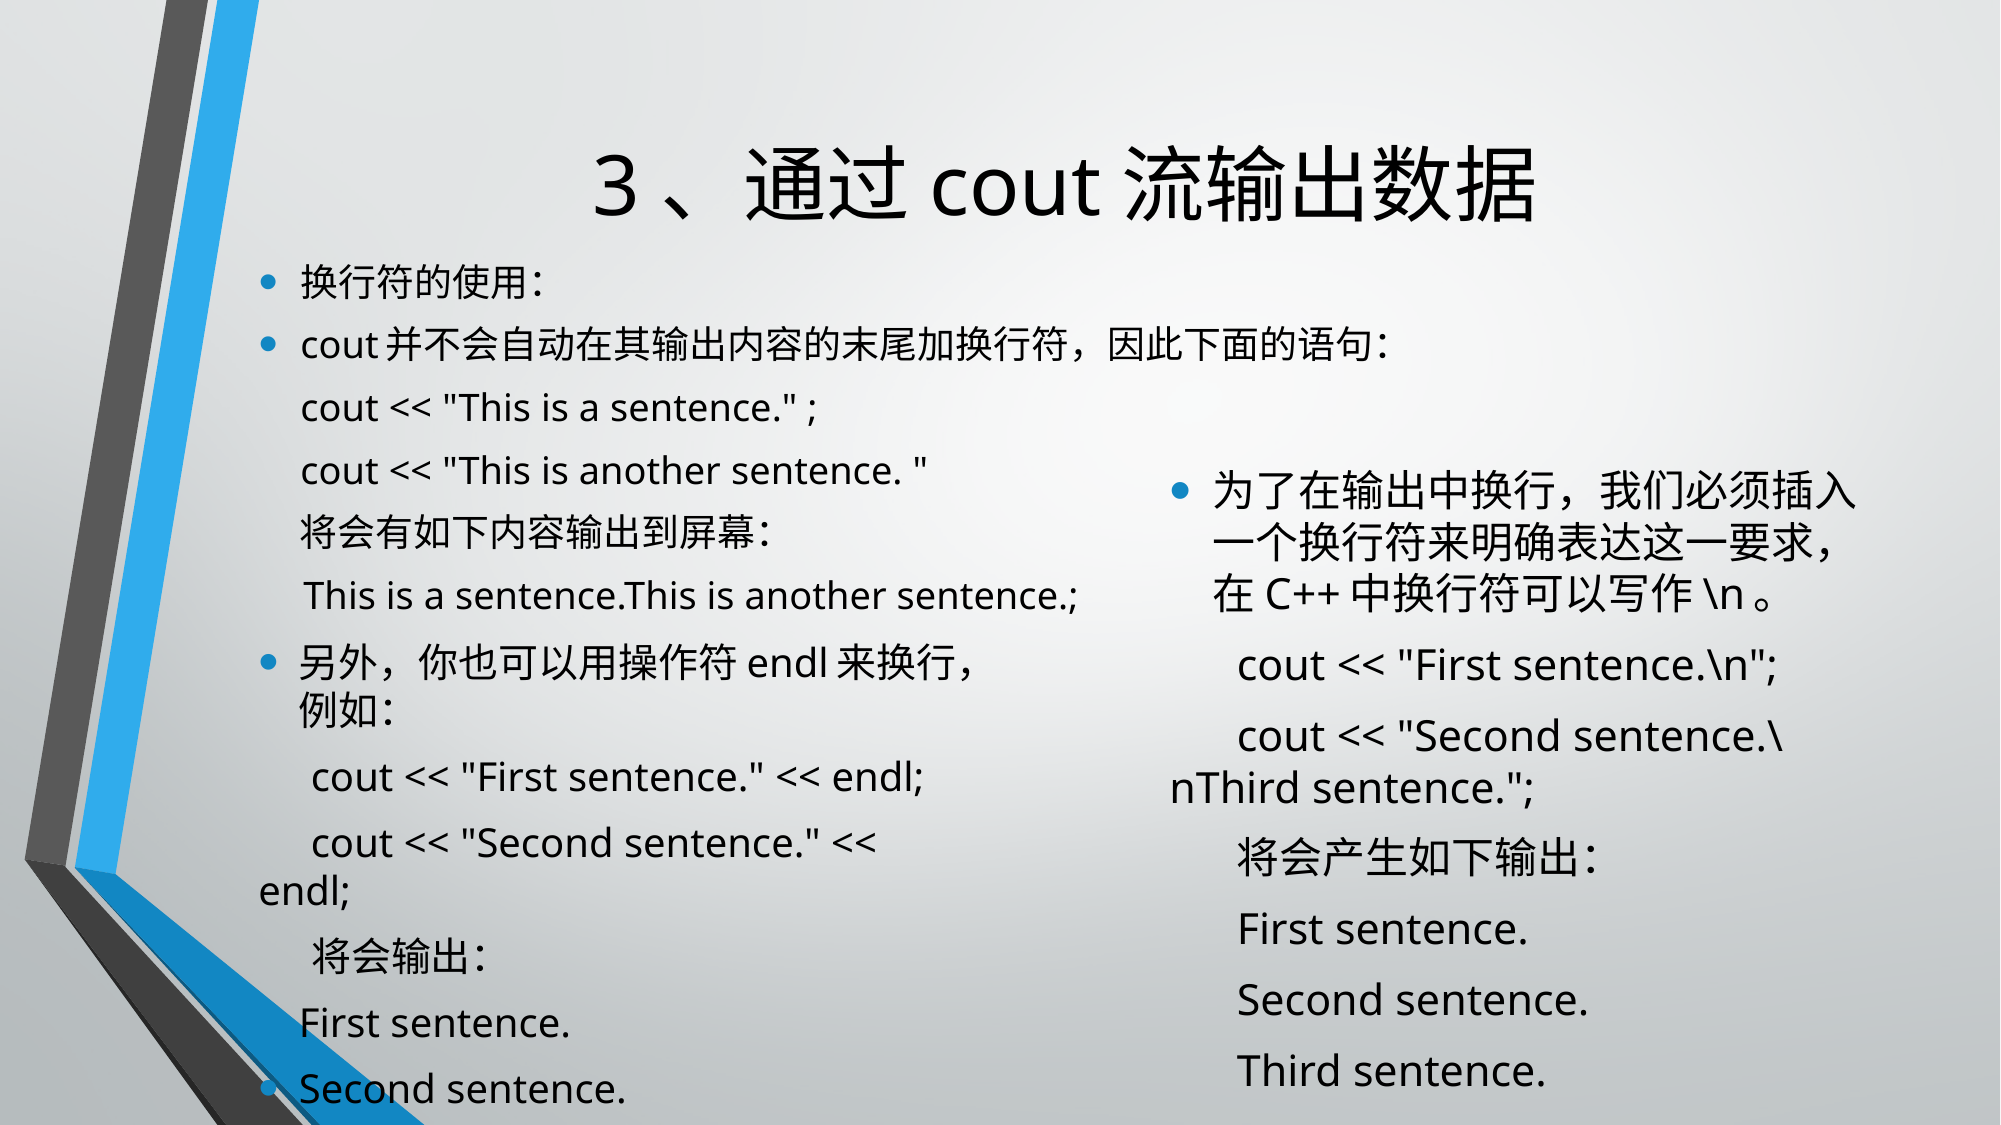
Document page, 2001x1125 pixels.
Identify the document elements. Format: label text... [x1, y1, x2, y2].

title 3、通过cout流输出数据 [243, 112, 1887, 250]
list 换行符的使用： cout并不会自动在其输出内容的末尾加换行符，因此下面的语句： cout << "This is a sentence." ; cout << "This is another sentence. " 将会有如下内容输出到屏幕： This is a sentence.This is another sentence.; [243, 250, 1887, 625]
text_box 为了在输出中换行，我们必须插入一个换行符来明确表达这一要求，在C++中换行符可以写作\n。 cout << "First sentence.\n"; cout << "Second sentence.\nThird sentence."; 将会产生如下输出： First sentence. Second sentence. Third sentence. [1154, 434, 1887, 1125]
text_box 另外，你也可以用操作符endl来换行，例如： cout << "First sentence." << endl; cout << "Second sentence." << endl; 将会输出： First sentence. Second sentence. [243, 624, 977, 1125]
